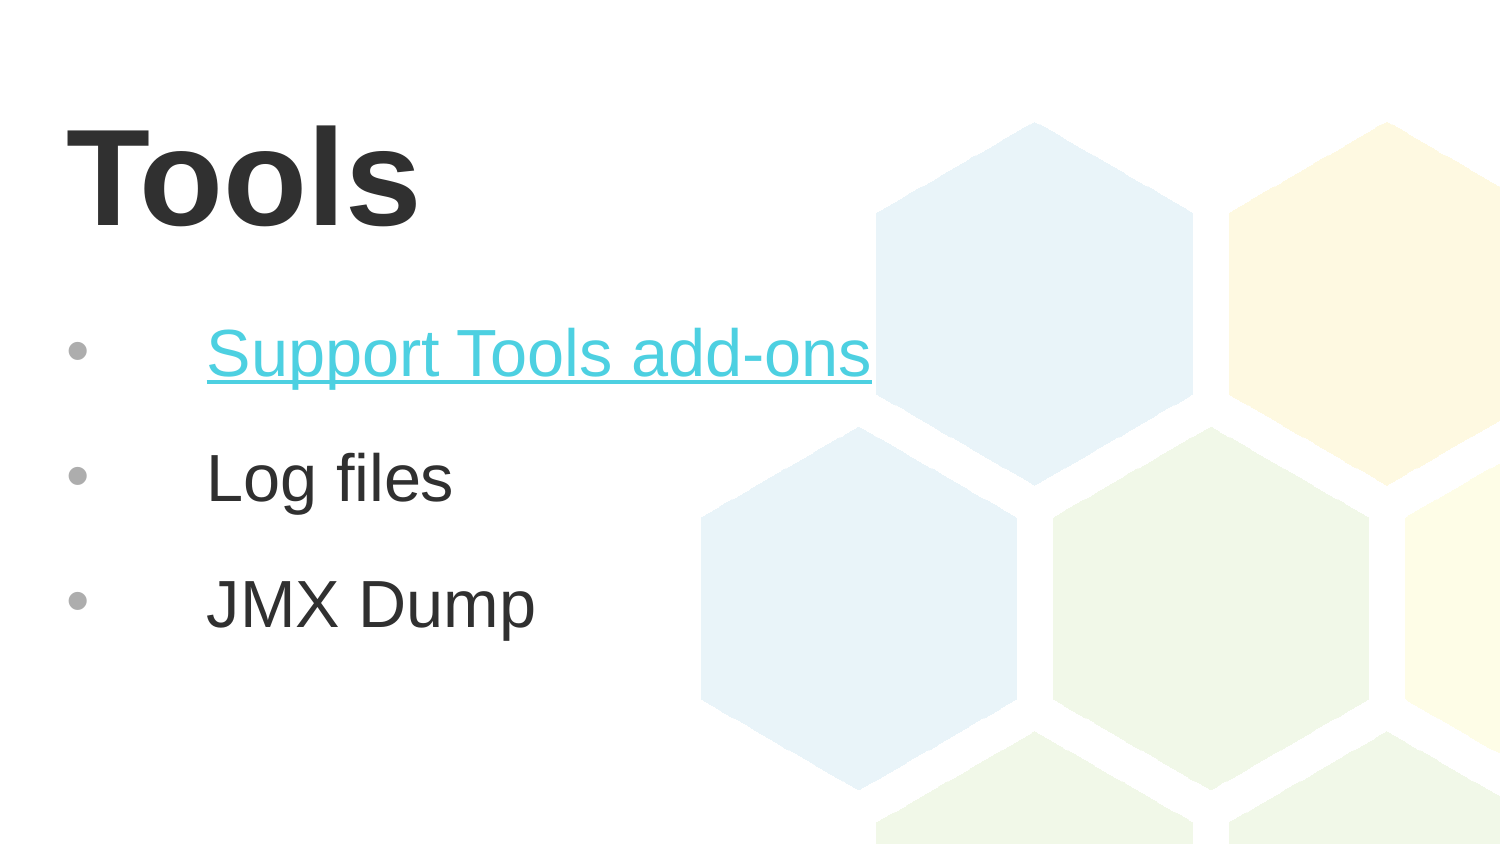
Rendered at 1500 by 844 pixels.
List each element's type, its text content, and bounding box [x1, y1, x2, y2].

list Support Tools add-ons Log files JMX Dump [51, 189, 1449, 750]
picture [0, 0, 1500, 844]
title Tools [51, 72, 1449, 167]
